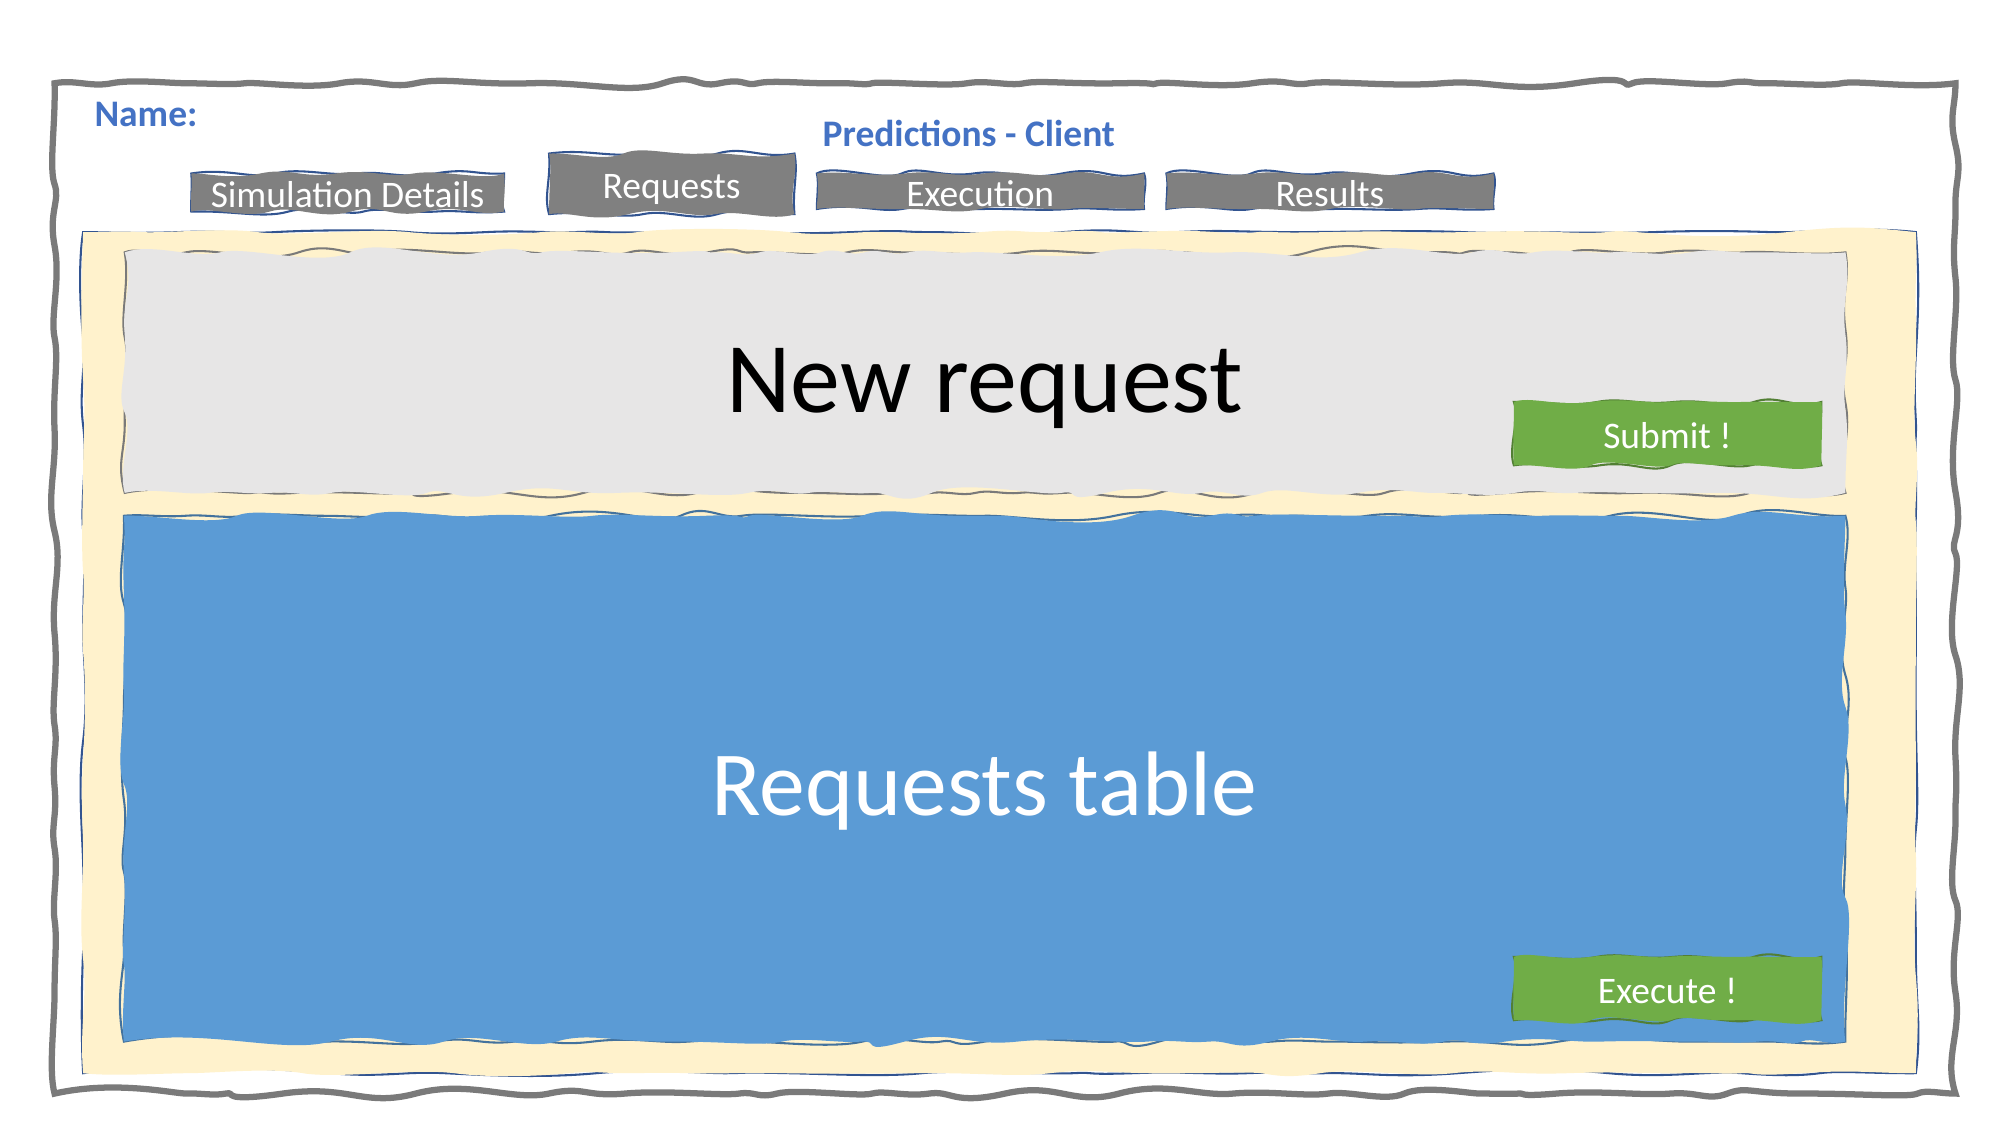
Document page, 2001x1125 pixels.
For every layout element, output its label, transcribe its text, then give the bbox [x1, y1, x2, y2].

text_box Name: [79, 81, 237, 141]
text_box Requests [545, 149, 797, 218]
text_box Predictions - Client [807, 101, 1203, 162]
text_box New request [120, 245, 1849, 499]
text_box Results [1165, 169, 1496, 212]
text_box Execute ! [1511, 953, 1823, 1025]
text_box [79, 227, 1920, 1078]
text_box Requests table [118, 509, 1850, 1048]
text_box Simulation Details [190, 170, 506, 216]
text_box Submit ! [1511, 398, 1823, 470]
text_box [50, 78, 1961, 1100]
text_box Execution [815, 169, 1147, 212]
